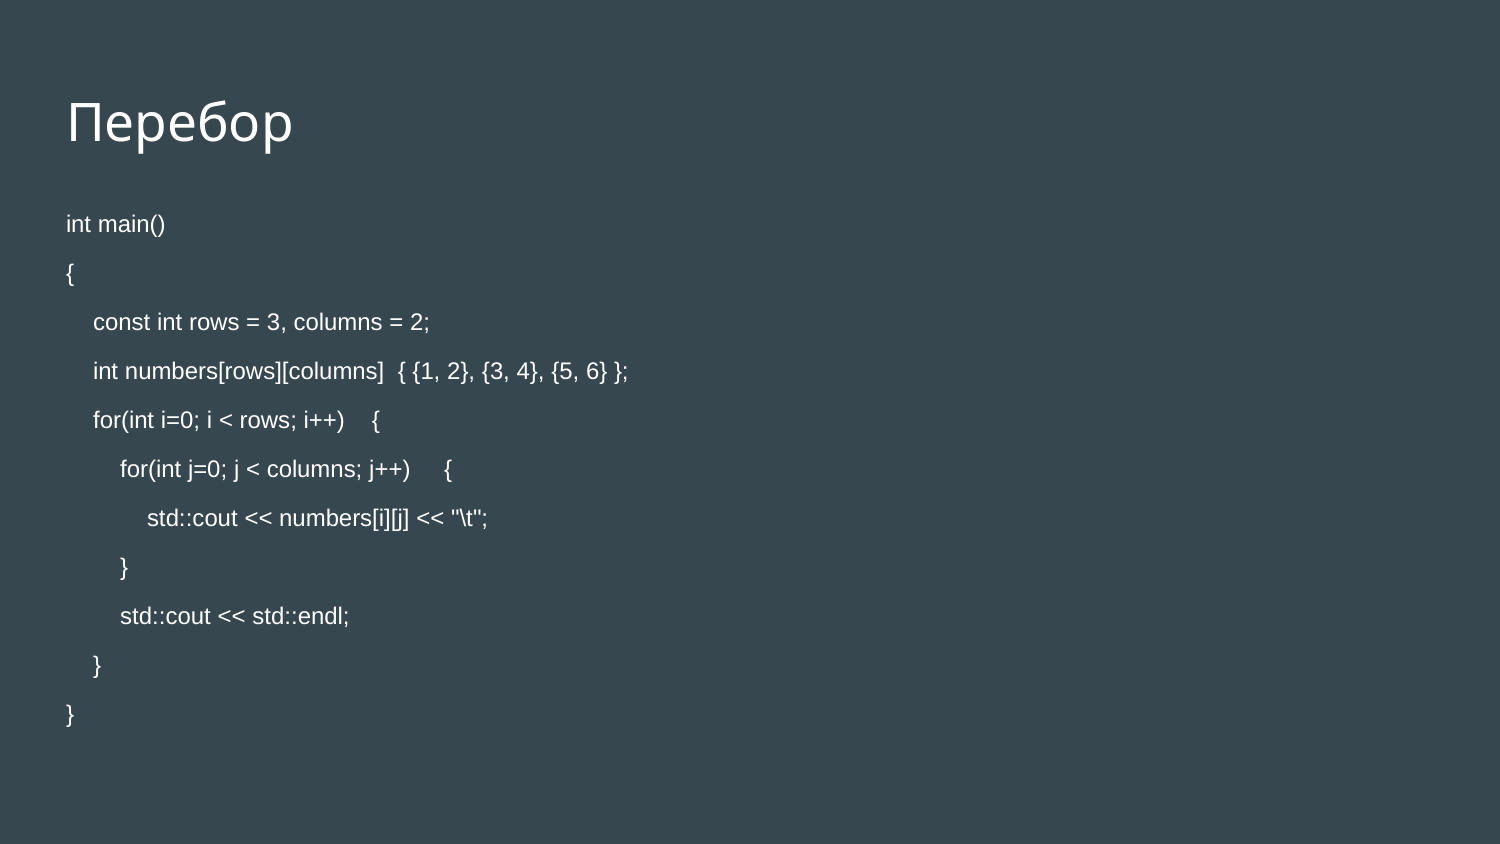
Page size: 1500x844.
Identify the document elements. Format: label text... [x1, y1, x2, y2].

list int main() { const int rows = 3, columns = 2; int numbers[rows][columns] { {1, 2}, {3, 4}, {5, 6} }; for(int i=0; i < rows; i++) { for(int j=0; j < columns; j++) { std::cout << numbers[i][j] << "\t"; } std::cout << std::endl; } } [51, 189, 1449, 750]
title Перебор [51, 72, 1449, 167]
